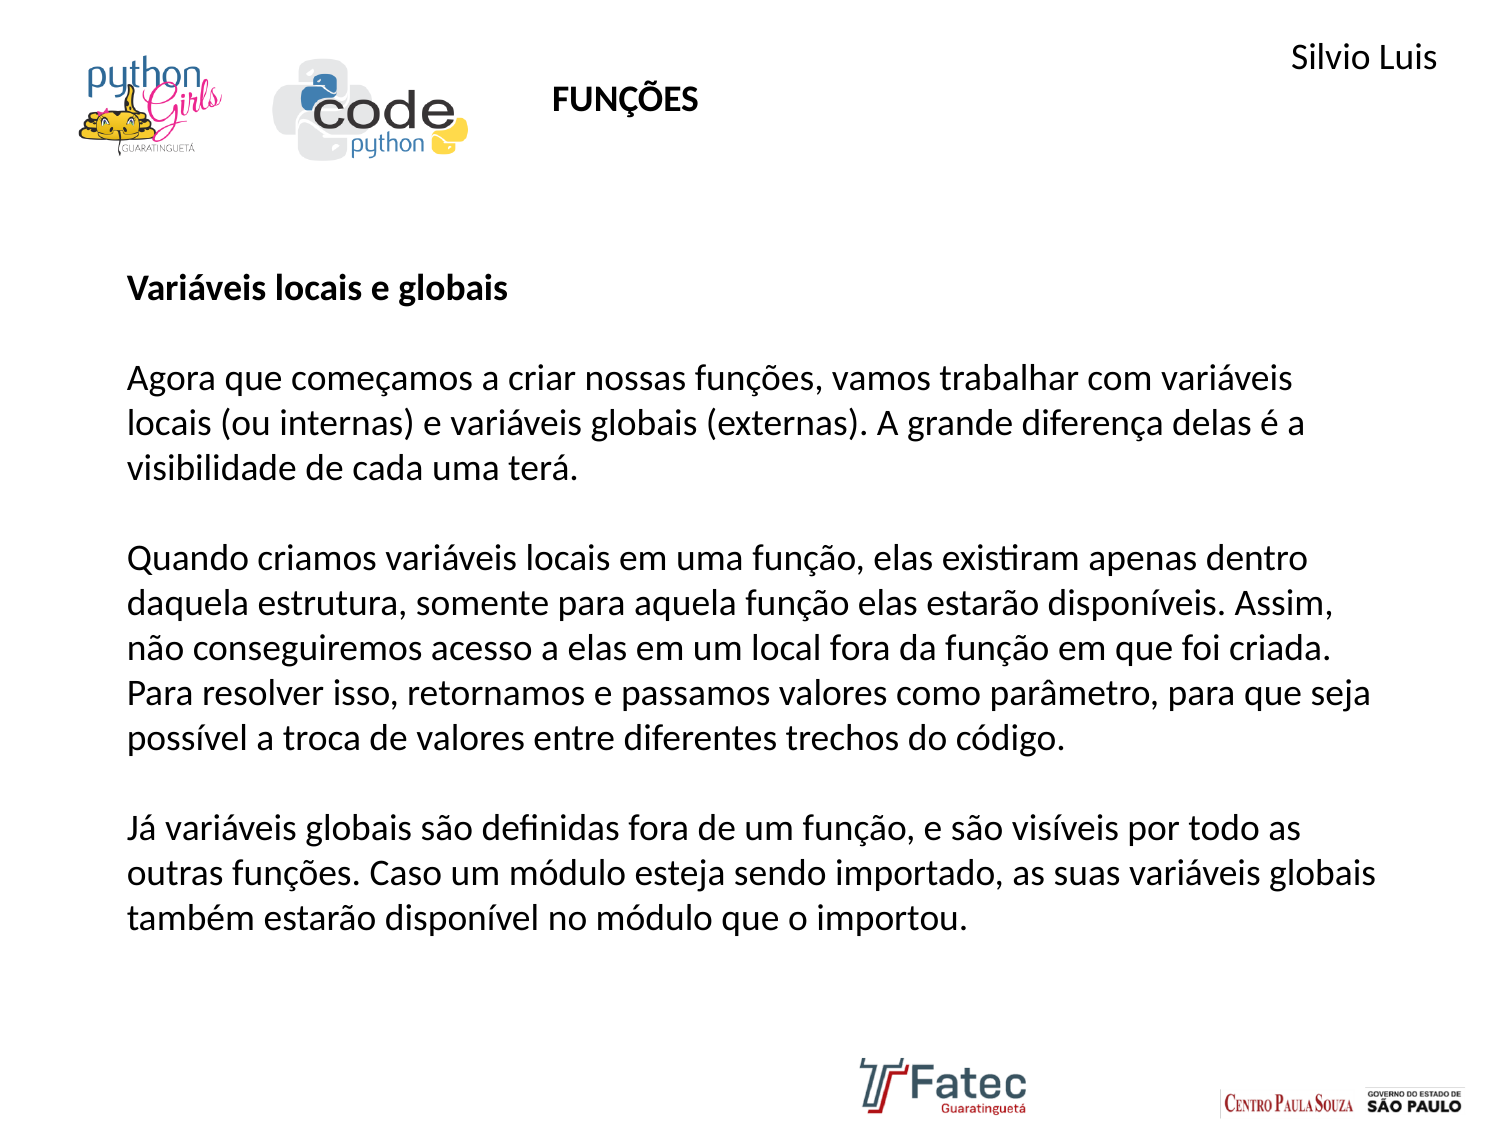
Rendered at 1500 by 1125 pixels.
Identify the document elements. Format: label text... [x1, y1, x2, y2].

text_box Silvio Luis [1276, 24, 1453, 66]
picture [844, 1053, 1471, 1121]
text_box Variáveis locais e globais Agora que começamos a criar nossas funções, vamos trabalhar com variáveis locais (ou internas) e variáveis globais (externas). A grande diferença delas é a visibilidade de cada uma terá. Quando criamos variáveis locais em uma função, elas existiram apenas dentro daquela estrutura, somente para aquela função elas estarão disponíveis. Assim, não conseguiremos acesso a elas em um local fora da função em que foi criada. Para resolver isso, retornamos e passamos valores como parâmetro, para que seja possível a troca de valores entre diferentes trechos do código. Já variáveis globais são definidas fora de um função, e são visíveis por todo as outras funções. Caso um módulo esteja sendo importado, as suas variáveis globais também estarão disponível no módulo que o importou. [112, 255, 1400, 946]
text_box FUNÇÕES [566, 66, 1500, 127]
picture [11, 0, 562, 256]
